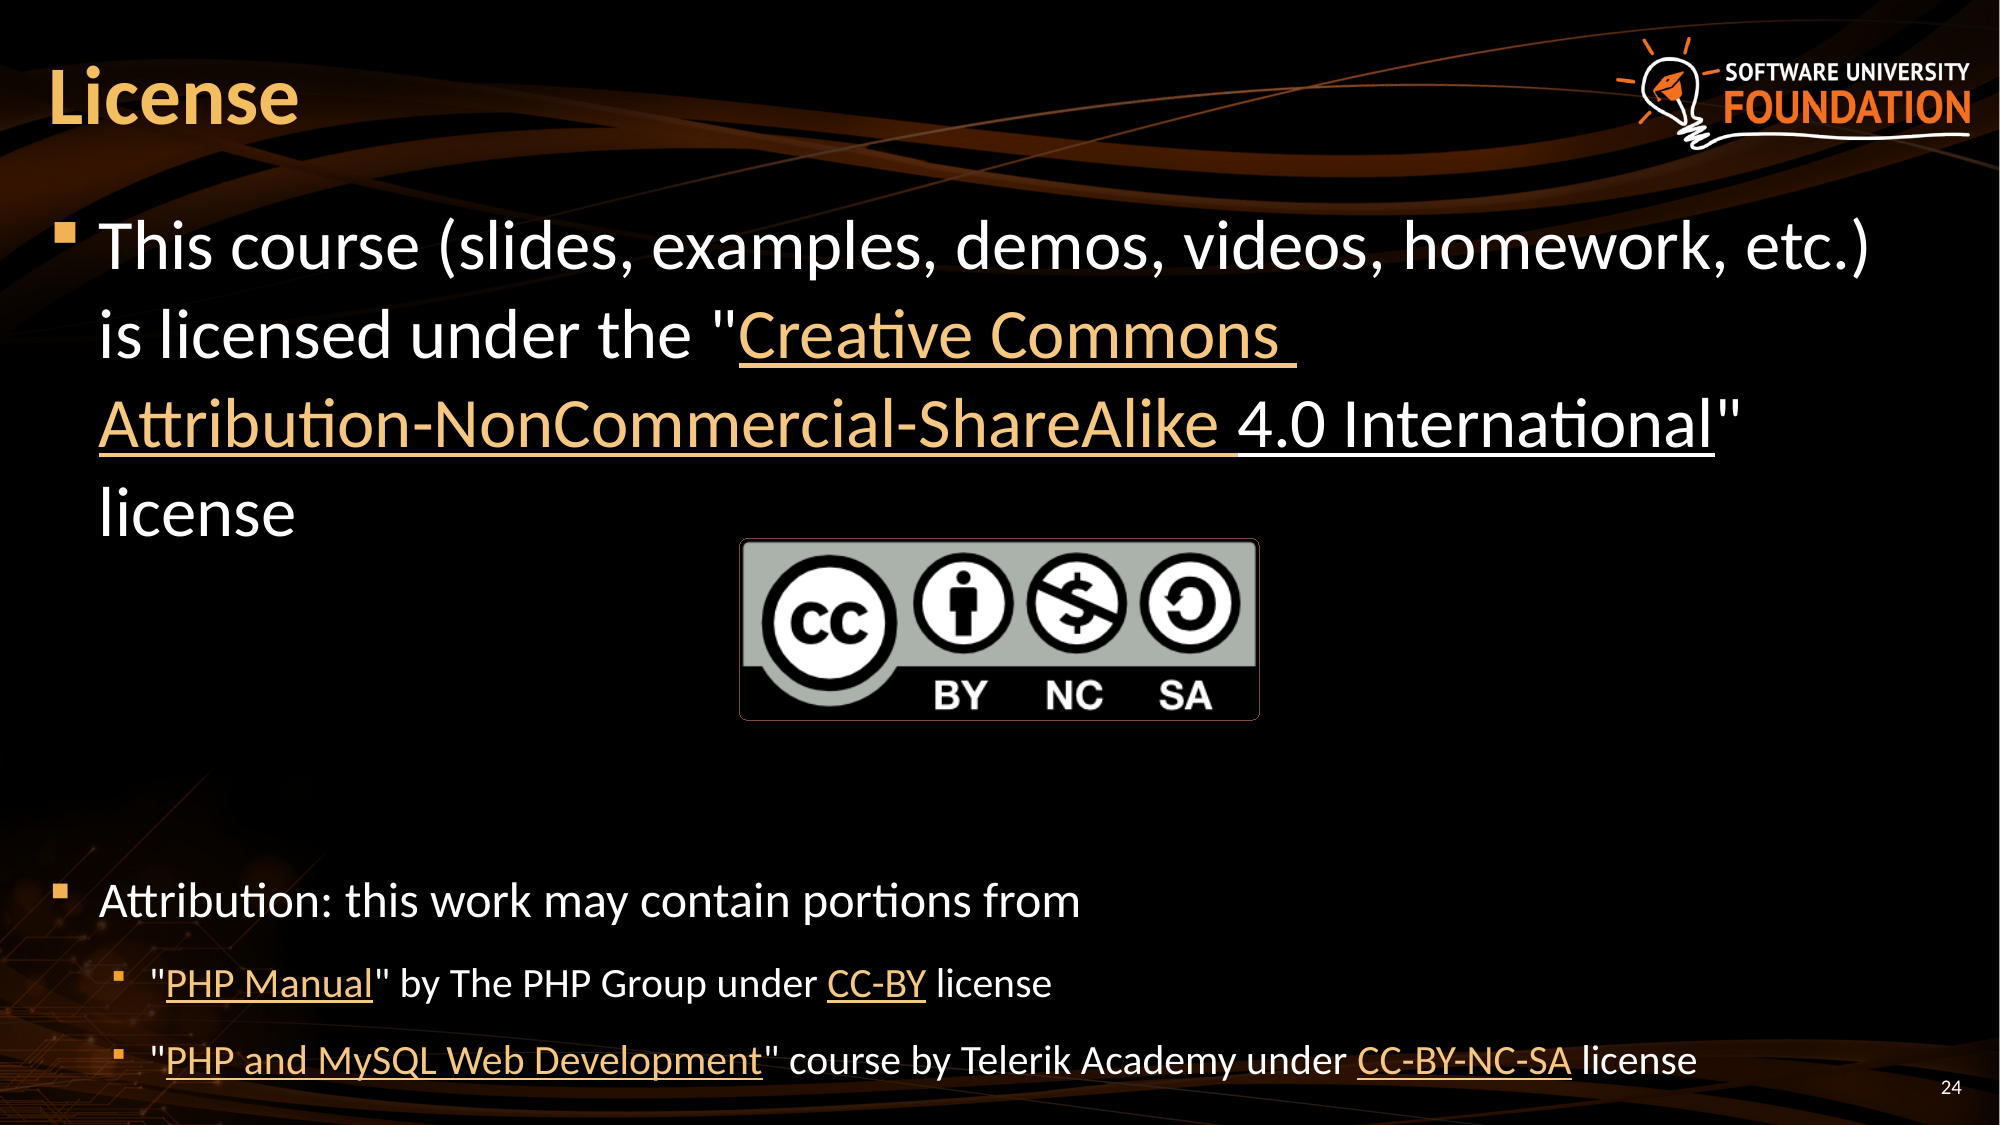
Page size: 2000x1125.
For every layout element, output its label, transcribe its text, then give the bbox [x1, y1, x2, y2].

slide_number 24 [1897, 1070, 1968, 1103]
title License [30, 6, 1602, 189]
picture [0, 0, 2000, 1125]
list This course (slides, examples, demos, videos, homework, etc.) is licensed under the "Creative Commons Attribution-NonCommercial-ShareAlike 4.0 International" license Attribution: this work may contain portions from "PHP Manual" by The PHP Group under CC-BY license "PHP and MySQL Web Development" course by Telerik Academy under CC-BY-NC-SA license [31, 188, 1968, 1103]
